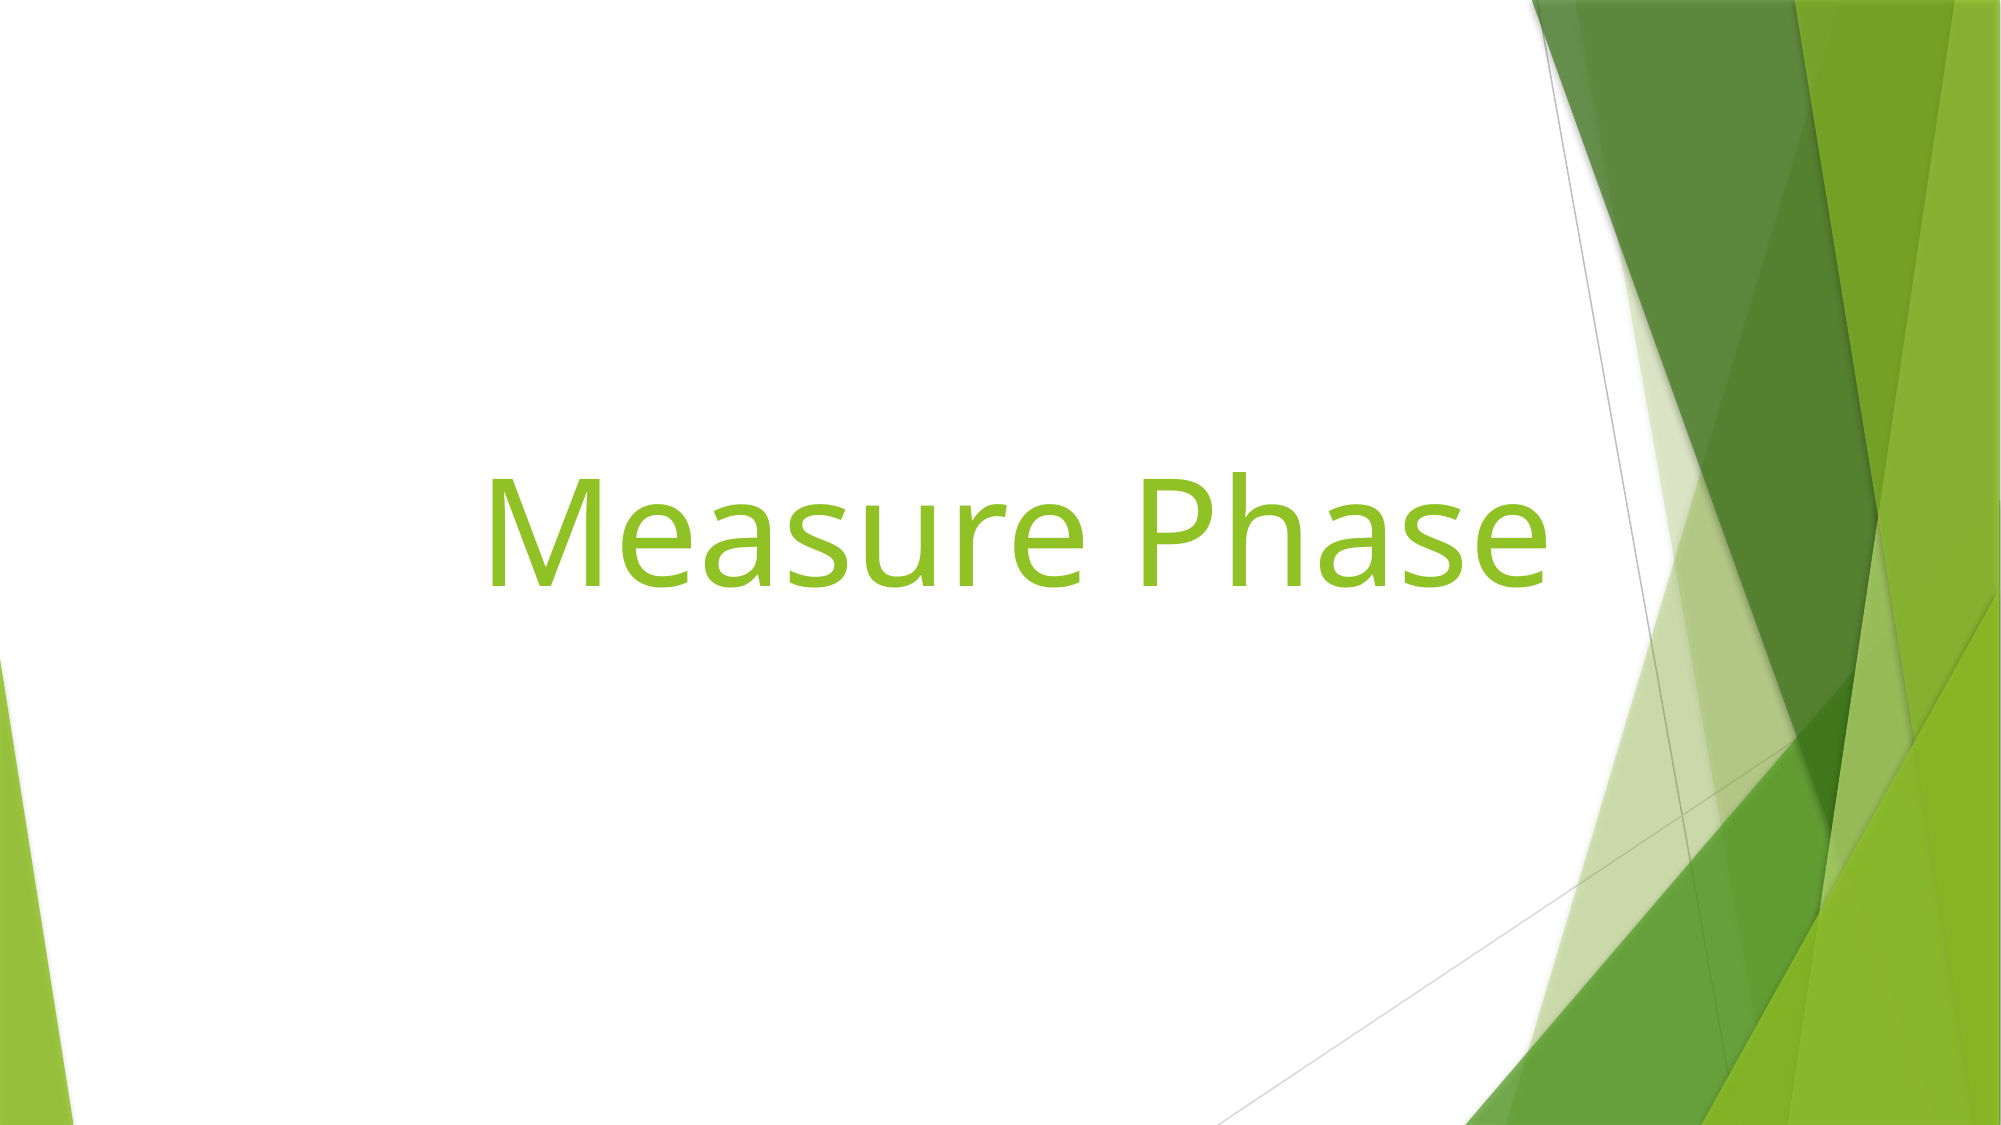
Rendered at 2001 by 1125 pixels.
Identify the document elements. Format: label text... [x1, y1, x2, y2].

title Measure Phase [153, 429, 1879, 647]
